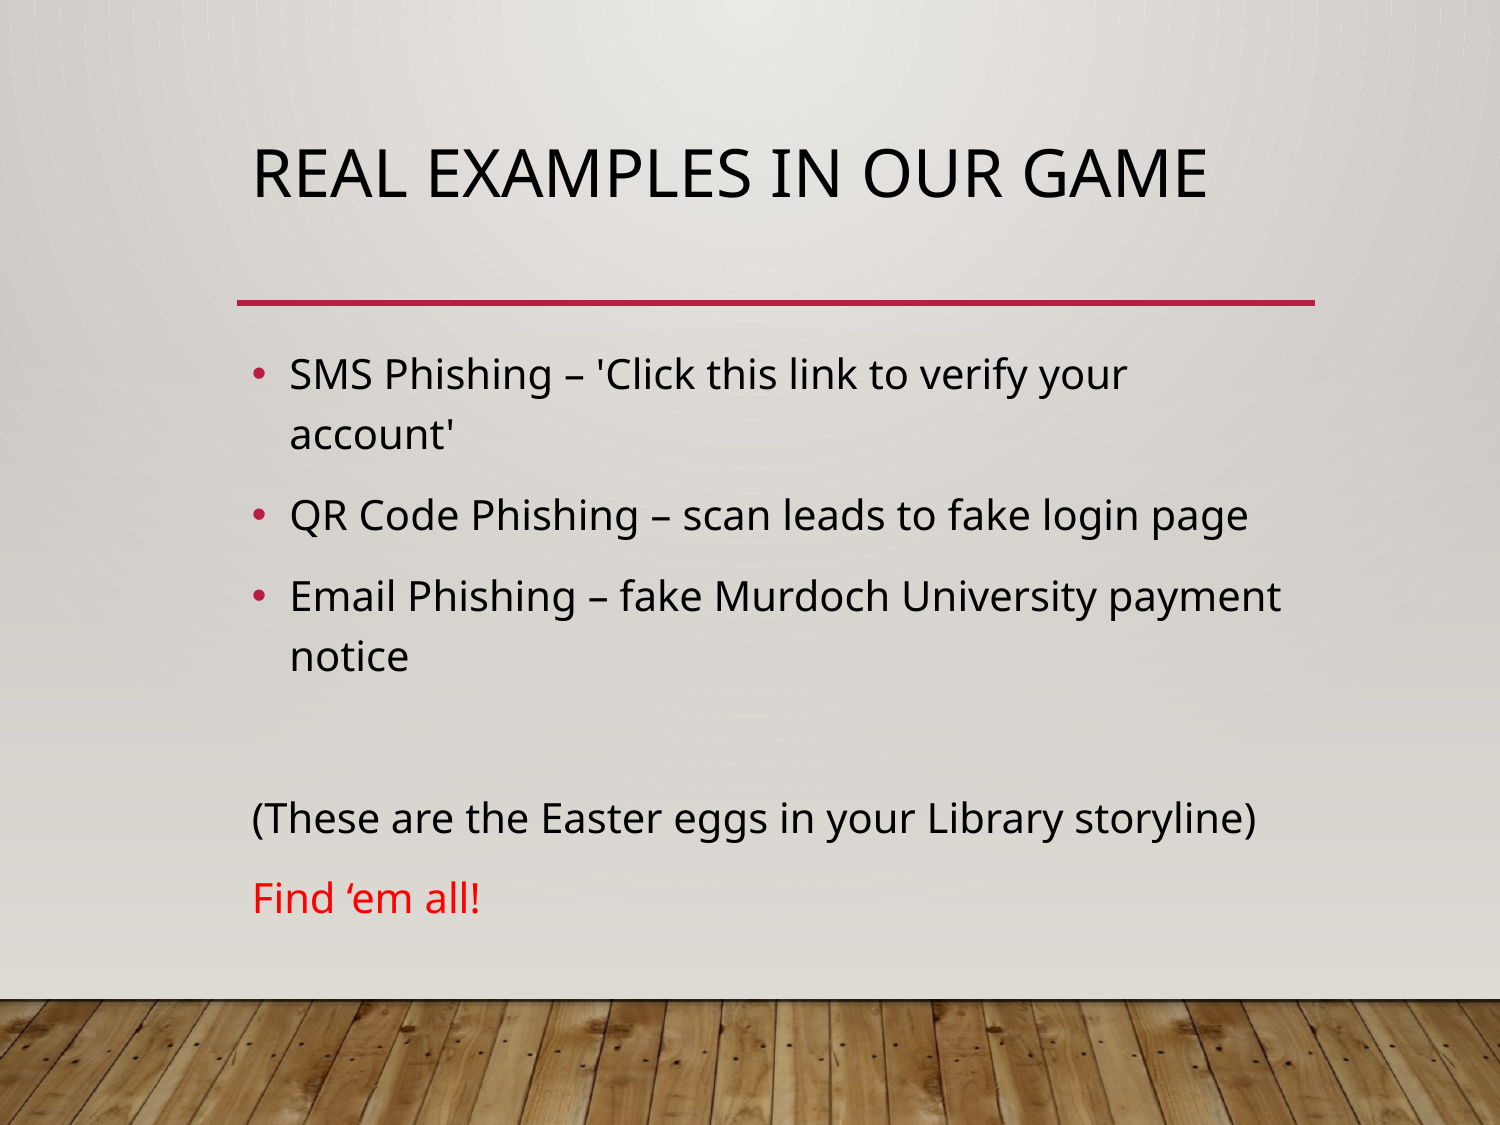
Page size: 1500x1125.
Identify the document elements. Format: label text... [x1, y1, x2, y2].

list SMS Phishing – 'Click this link to verify your account' QR Code Phishing – scan leads to fake login page Email Phishing – fake Murdoch University payment notice (These are the Easter eggs in your Library storyline) Find ‘em all! [236, 330, 1315, 897]
picture [0, 999, 1500, 1125]
title Real Examples in Our Game [236, 131, 1315, 305]
